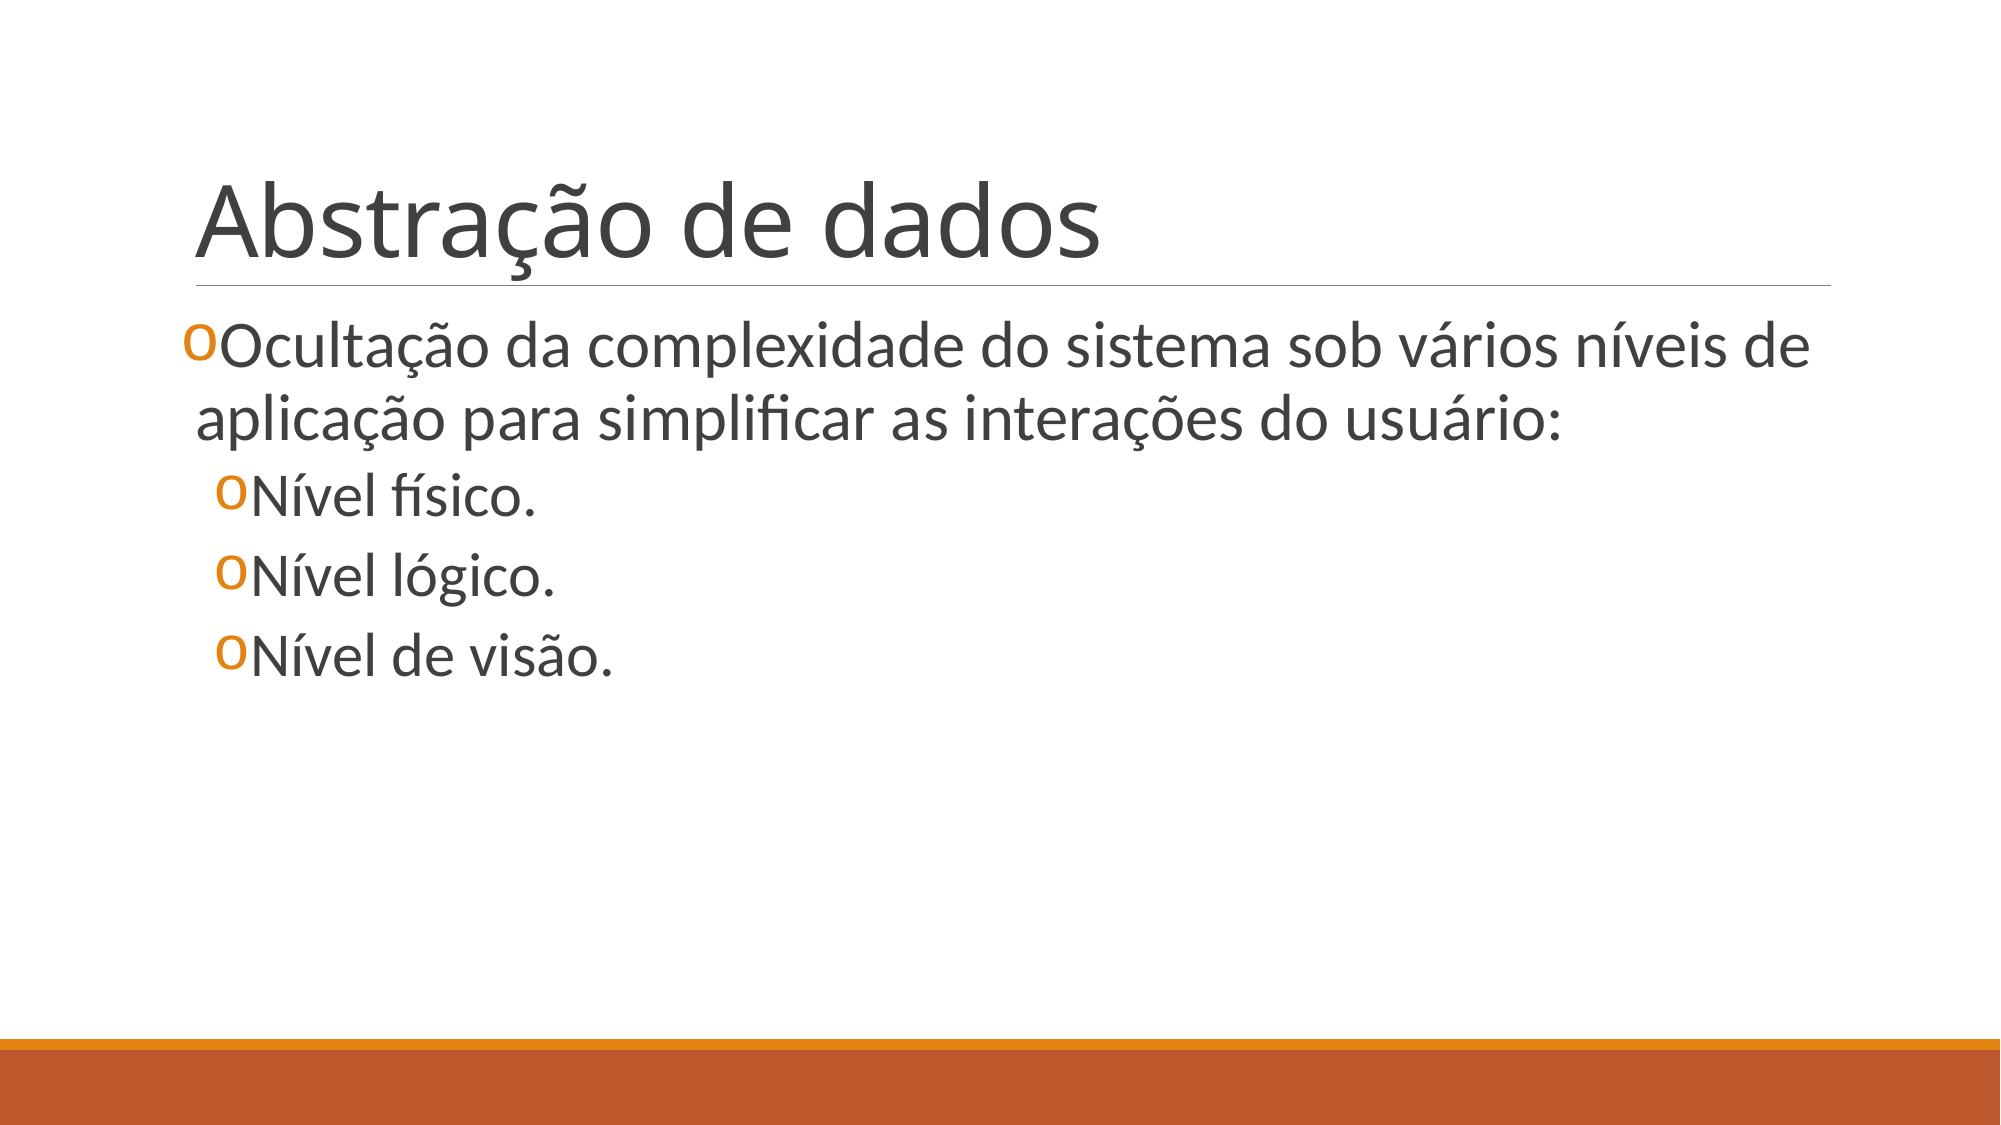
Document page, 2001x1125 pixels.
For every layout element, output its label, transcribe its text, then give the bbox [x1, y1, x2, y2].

list Ocultação da complexidade do sistema sob vários níveis de aplicação para simplificar as interações do usuário: Nível físico. Nível lógico. Nível de visão. [180, 302, 1830, 963]
title Abstração de dados [180, 47, 1830, 285]
